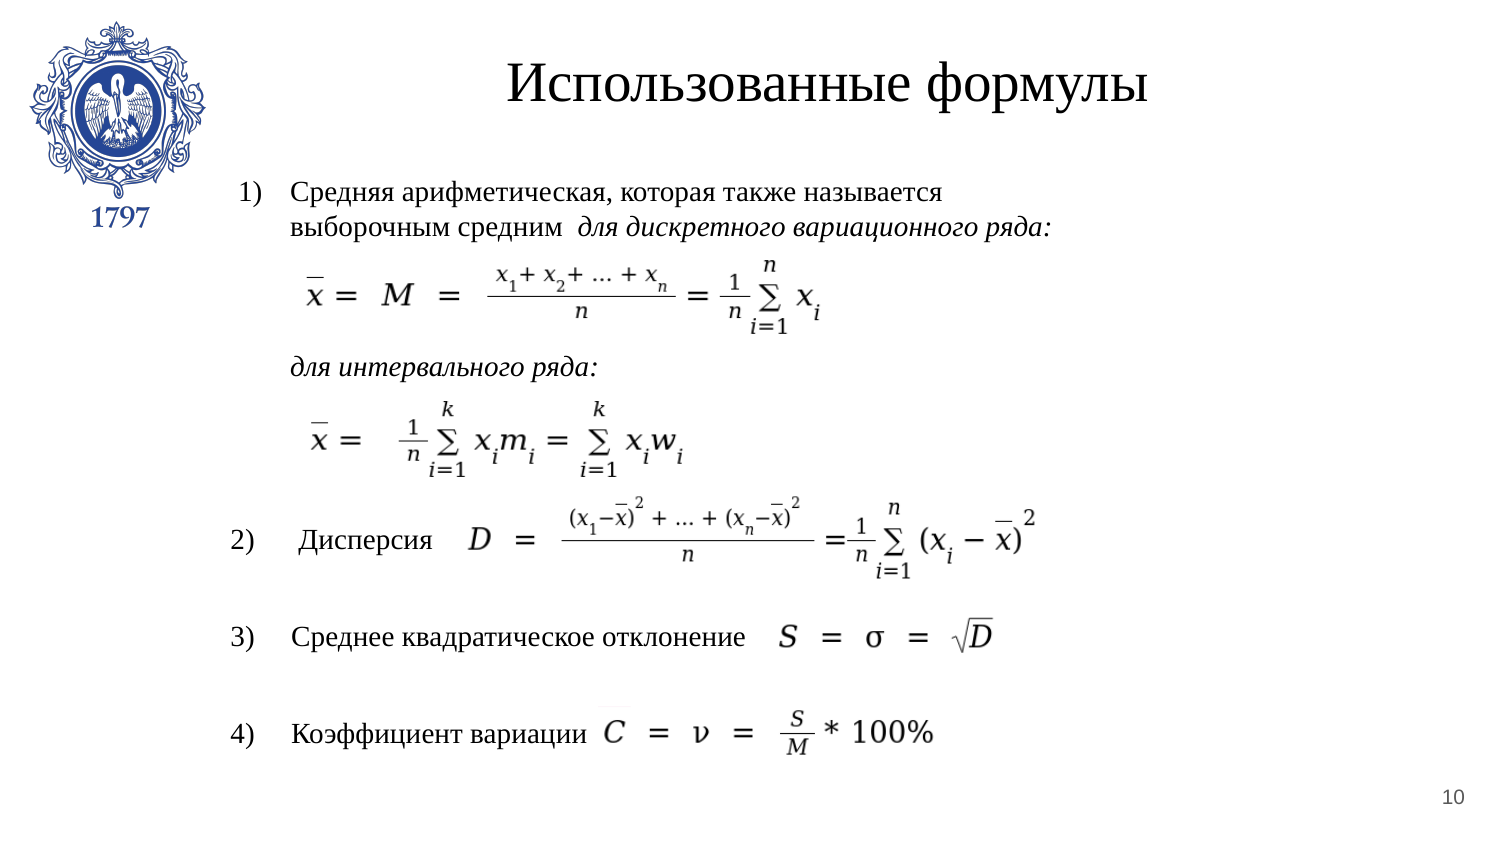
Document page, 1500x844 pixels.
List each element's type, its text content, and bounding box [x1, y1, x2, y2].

picture [598, 706, 942, 759]
slide_number ‹#› [1389, 764, 1480, 830]
picture [459, 490, 1045, 586]
title Использованные формулы [212, 35, 1449, 130]
text_box Средняя арифметическая, которая также называется выборочным средним для дискретного вариационного ряда: для интервального ряда: [200, 157, 1070, 432]
text_box 3) Среднее квадратическое отклонение [215, 602, 783, 668]
picture [291, 258, 826, 336]
text_box 4) Коэффициент вариации [215, 699, 708, 765]
picture [28, 21, 207, 228]
text_box 2) Дисперсия [215, 505, 454, 571]
picture [757, 616, 1007, 655]
picture [291, 396, 693, 483]
